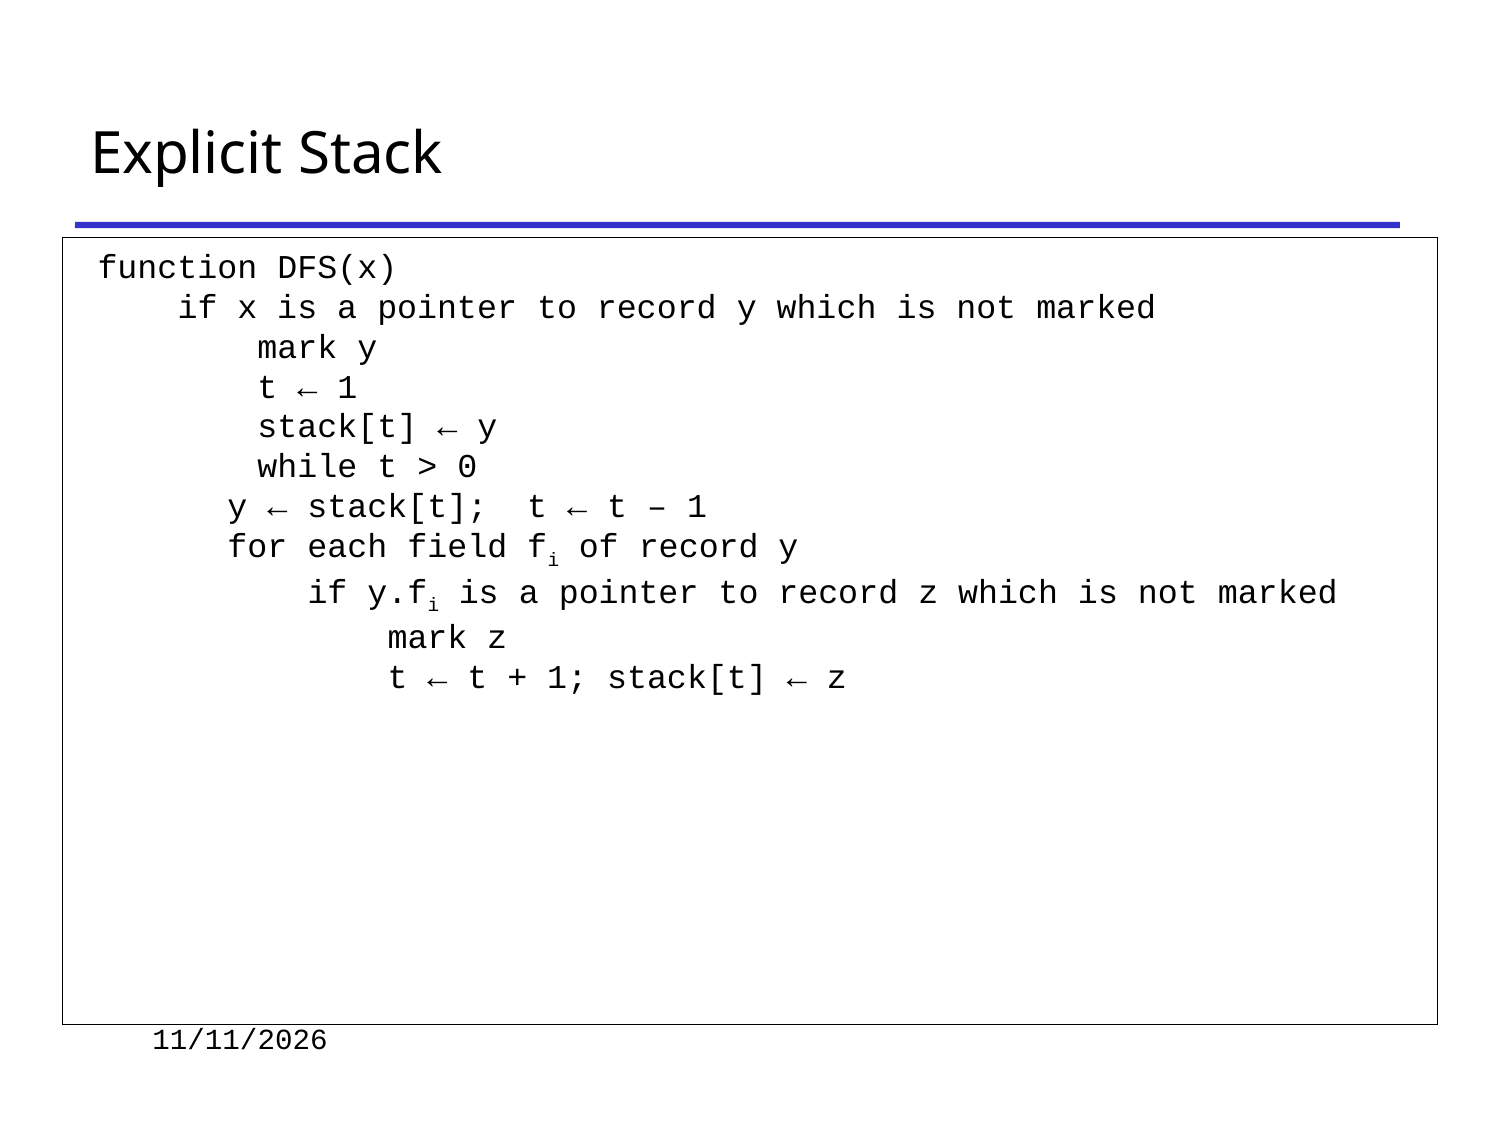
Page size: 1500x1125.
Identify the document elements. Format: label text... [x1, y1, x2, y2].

list function DFS(x) if x is a pointer to record y which is not marked mark y t ← 1 stack[t] ← y while t > 0 y ← stack[t]; t ← t – 1 for each field fi of record y if y.fi is a pointer to record z which is not marked mark z t ← t + 1; stack[t] ← z [62, 237, 1438, 1025]
title Explicit Stack [75, 75, 1400, 225]
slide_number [137, 1025, 451, 1088]
